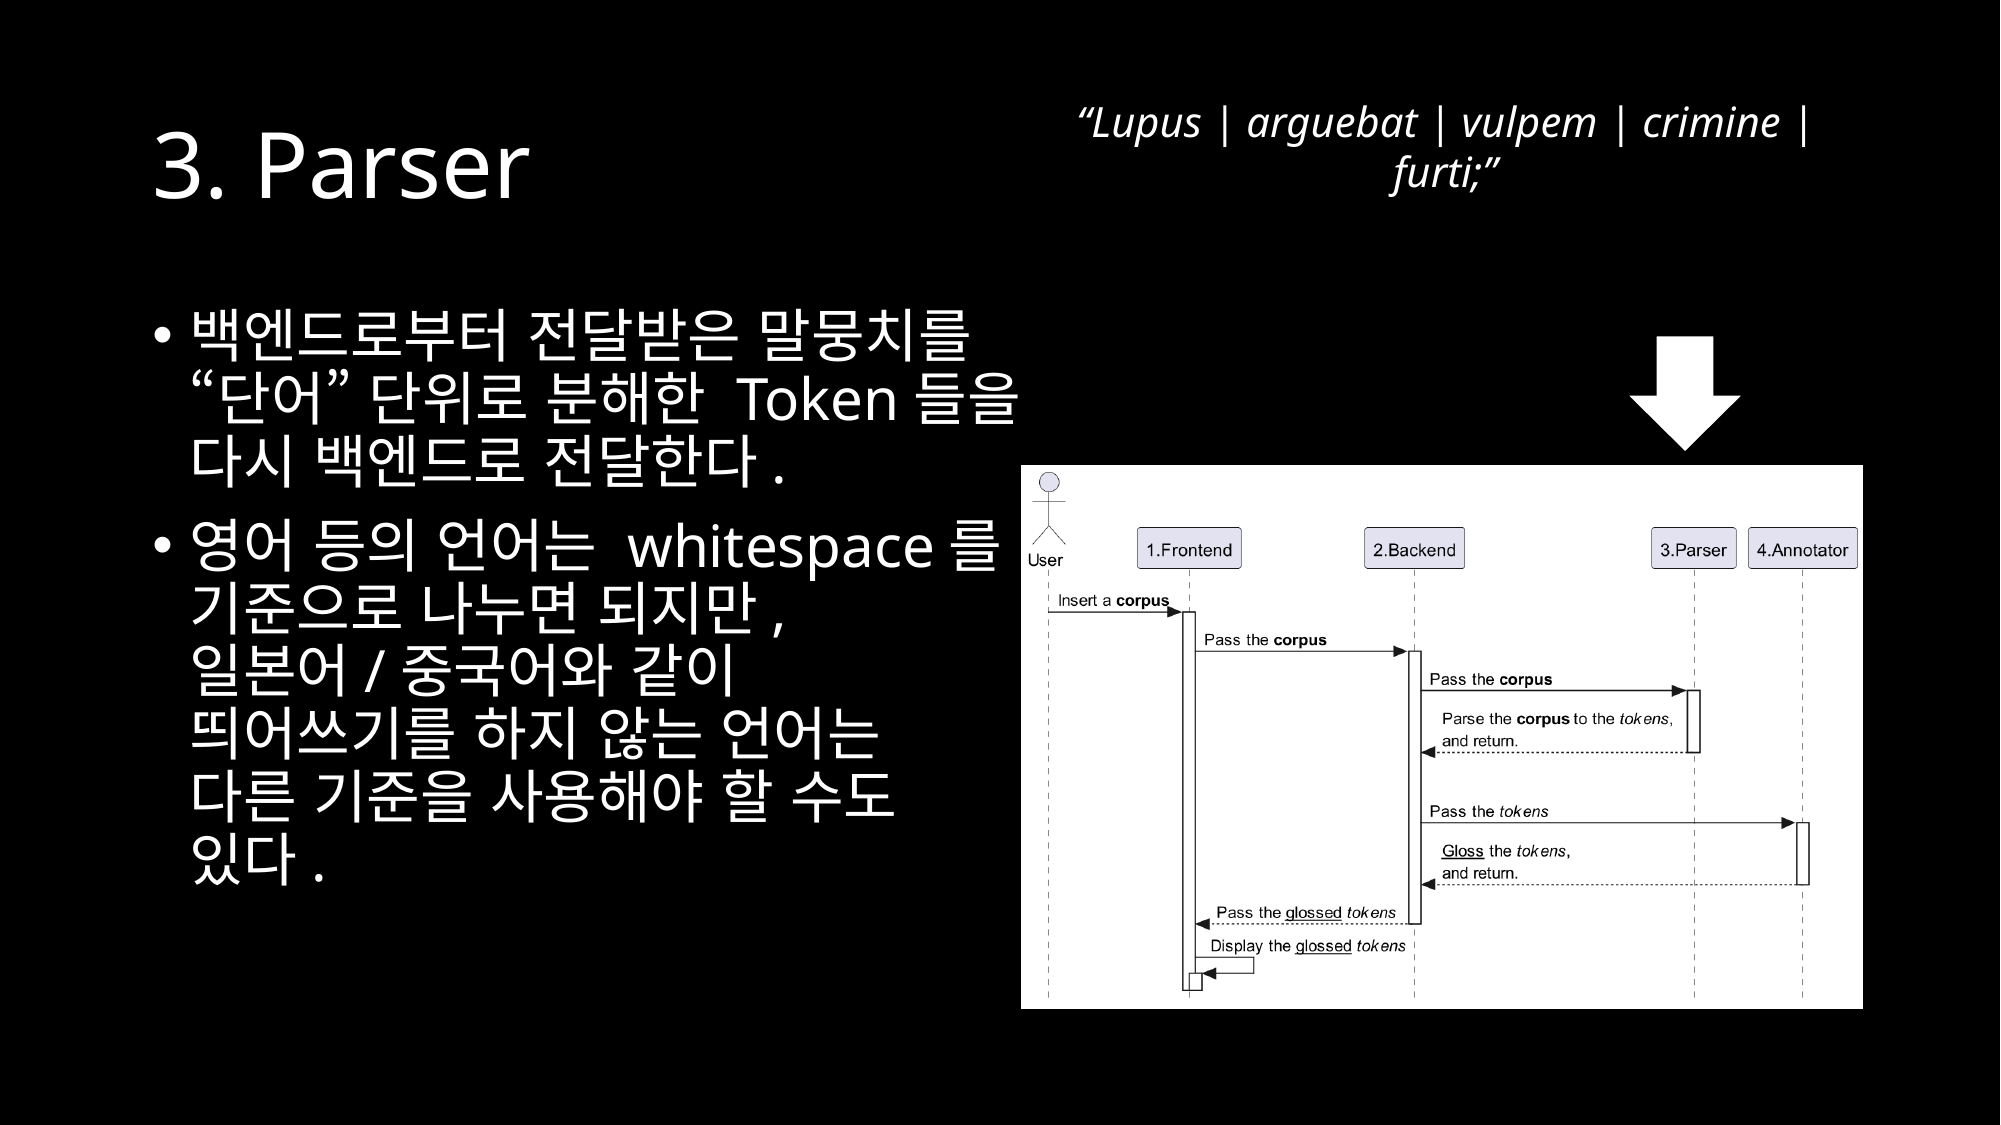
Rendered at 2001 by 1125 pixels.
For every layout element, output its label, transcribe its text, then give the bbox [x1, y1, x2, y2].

text_box [1621, 333, 1749, 456]
picture [1061, 465, 1863, 1009]
text_box “Lupus | arguebat | vulpem | crimine | furti;” [1028, 88, 1863, 204]
list 백엔드로부터 전달받은 말뭉치를 “단어” 단위로 분해한 Token들을 다시 백엔드로 전달한다. 영어 등의 언어는 whitespace를 기준으로 나누면 되지만, 일본어/중국어와 같이 띄어쓰기를 하지 않는 언어는 다른 기준을 사용해야 할 수도 있다. [137, 299, 1061, 1014]
title 3. Parser [137, 59, 1863, 278]
